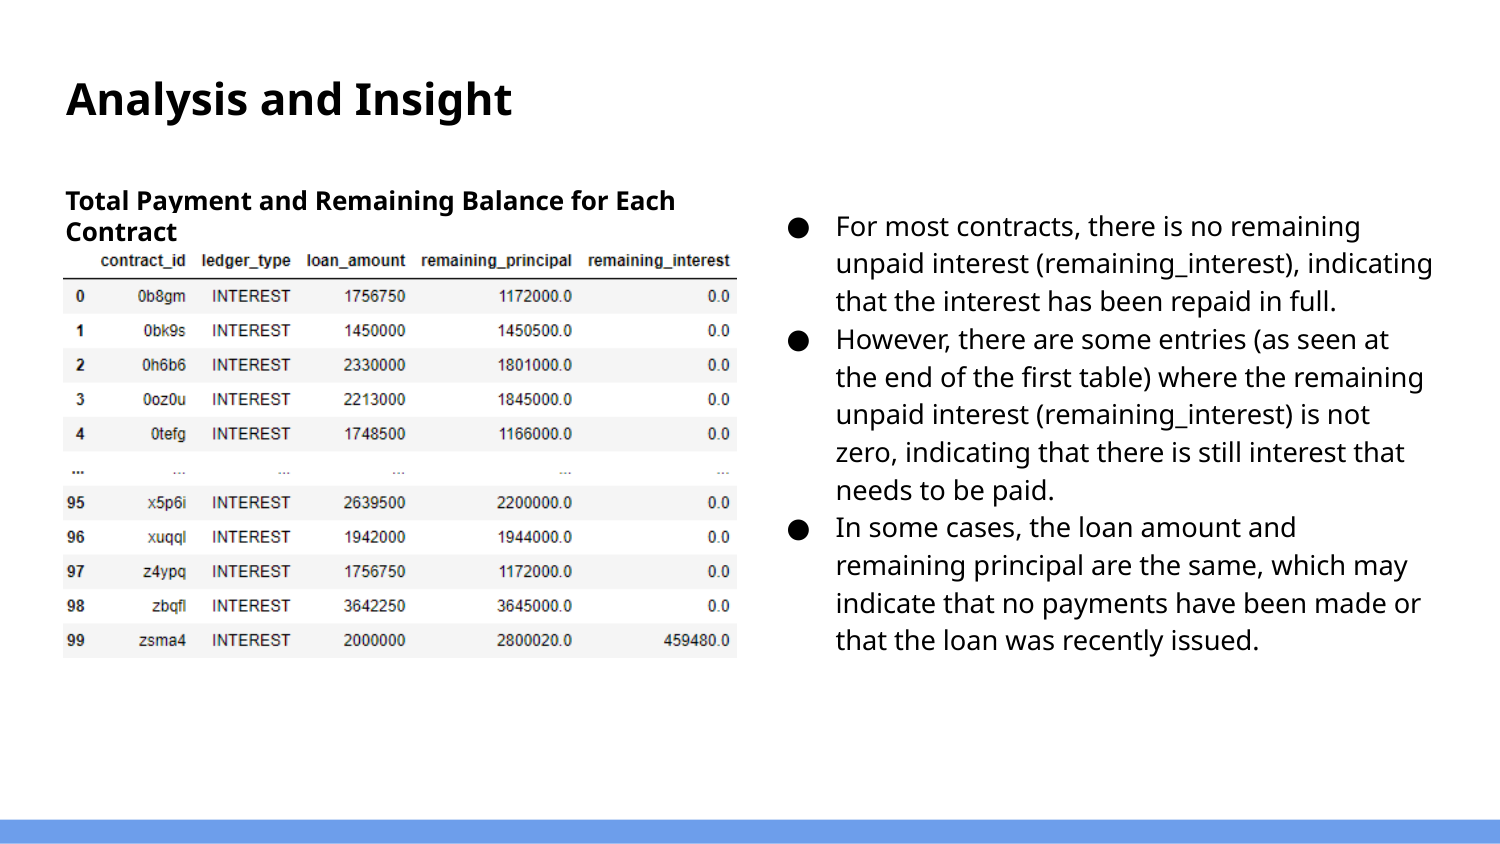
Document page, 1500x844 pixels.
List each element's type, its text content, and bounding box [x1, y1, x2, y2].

text_box [0, 819, 1500, 844]
text_box Total Payment and Remaining Balance for Each Contract [50, 168, 750, 262]
title Analysis and Insight [51, 56, 1449, 151]
picture [63, 249, 737, 658]
list For most contracts, there is no remaining unpaid interest (remaining_interest), indicating that the interest has been repaid in full. However, there are some entries (as seen at the end of the first table) where the remaining unpaid interest (remaining_interest) is not zero, indicating that there is still interest that needs to be paid. In some cases, the loan amount and remaining principal are the same, which may indicate that no payments have been made or that the loan was recently issued. [750, 189, 1449, 716]
